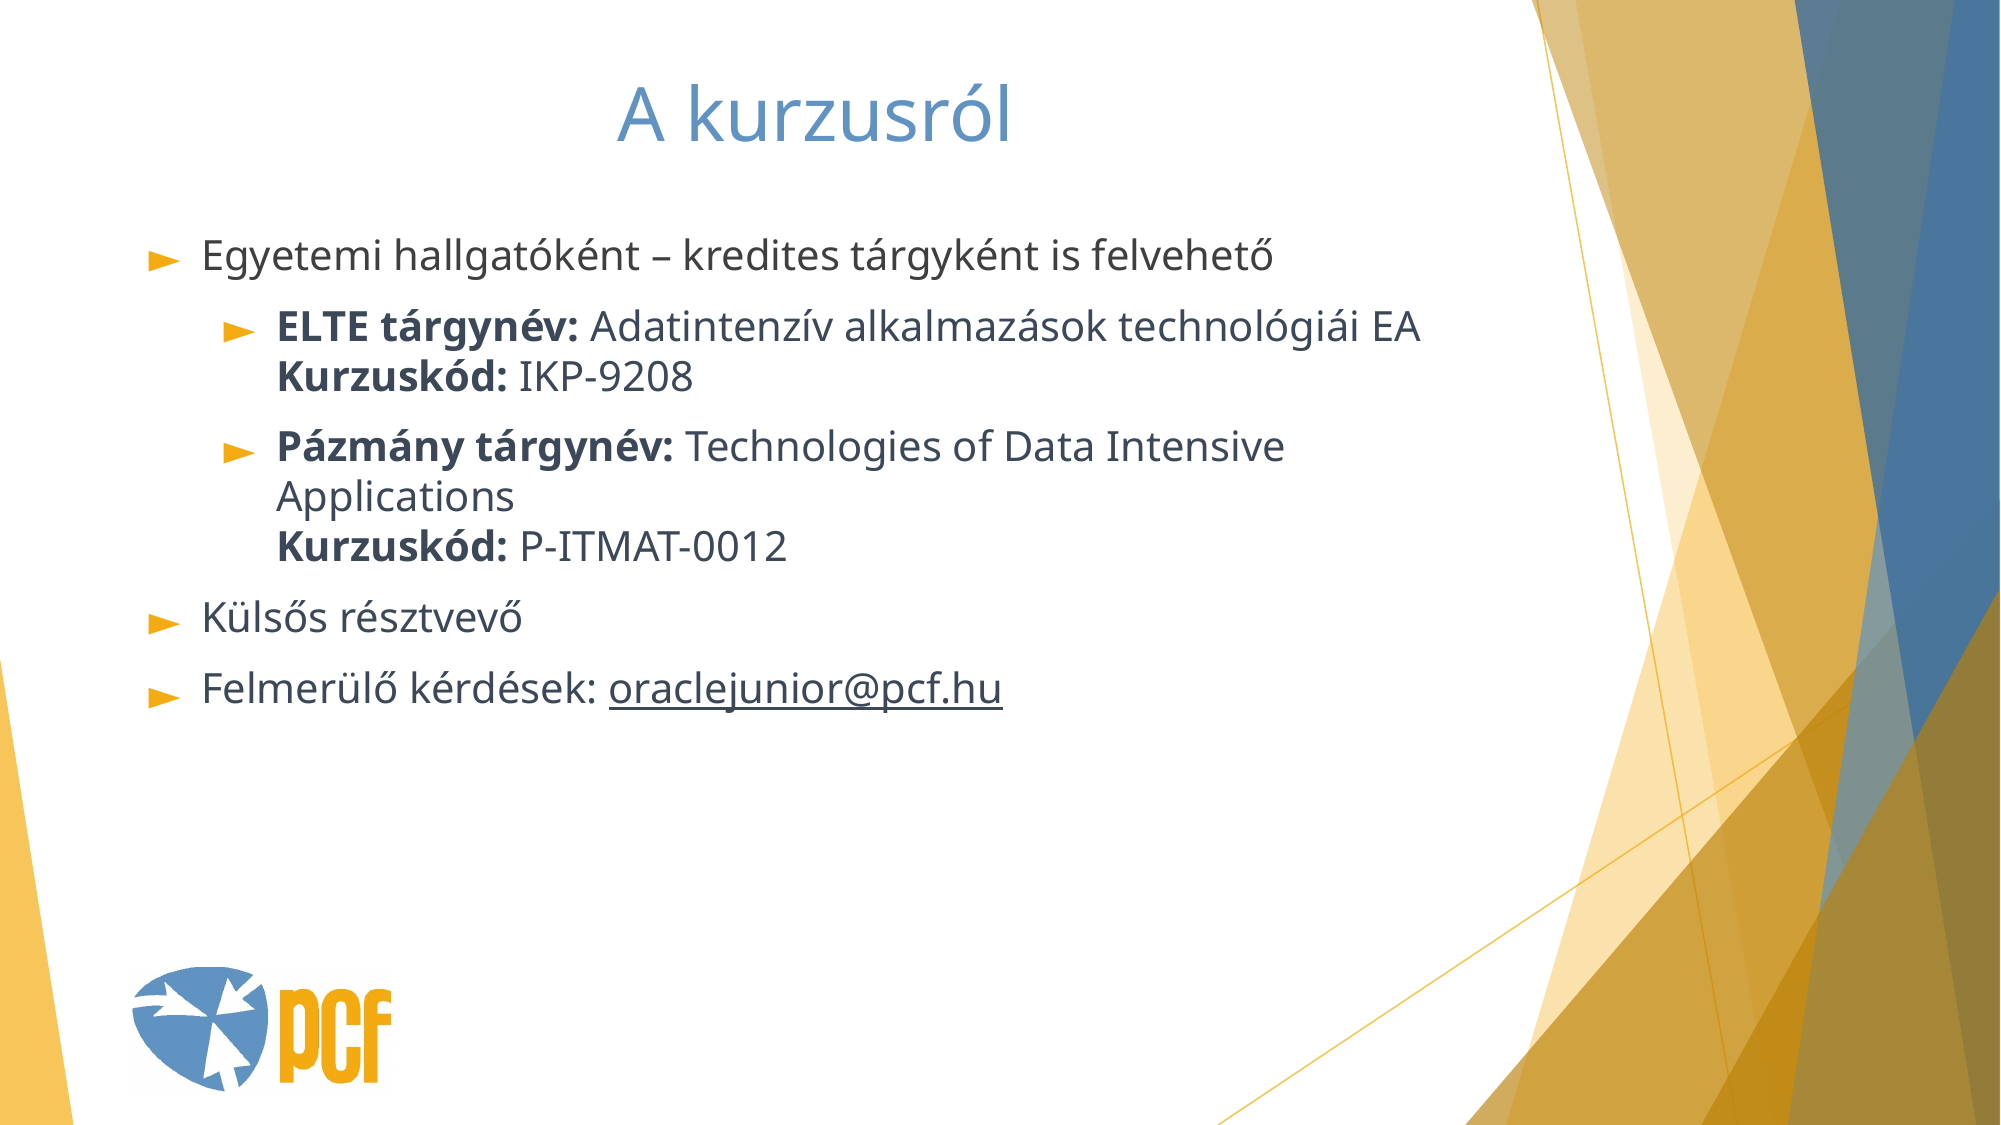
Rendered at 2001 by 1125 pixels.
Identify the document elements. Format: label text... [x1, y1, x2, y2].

title A kurzusról [111, 58, 1522, 210]
list Egyetemi hallgatóként – kredites tárgyként is felvehető ELTE tárgynév: Adatintenzív alkalmazások technológiái EA Kurzuskód: IKP-9208 Pázmány tárgynév: Technologies of Data Intensive Applications Kurzuskód: P-ITMAT-0012 Külsős résztvevő Felmerülő kérdések: oraclejunior@pcf.hu [111, 220, 1522, 992]
picture [123, 992, 397, 1094]
